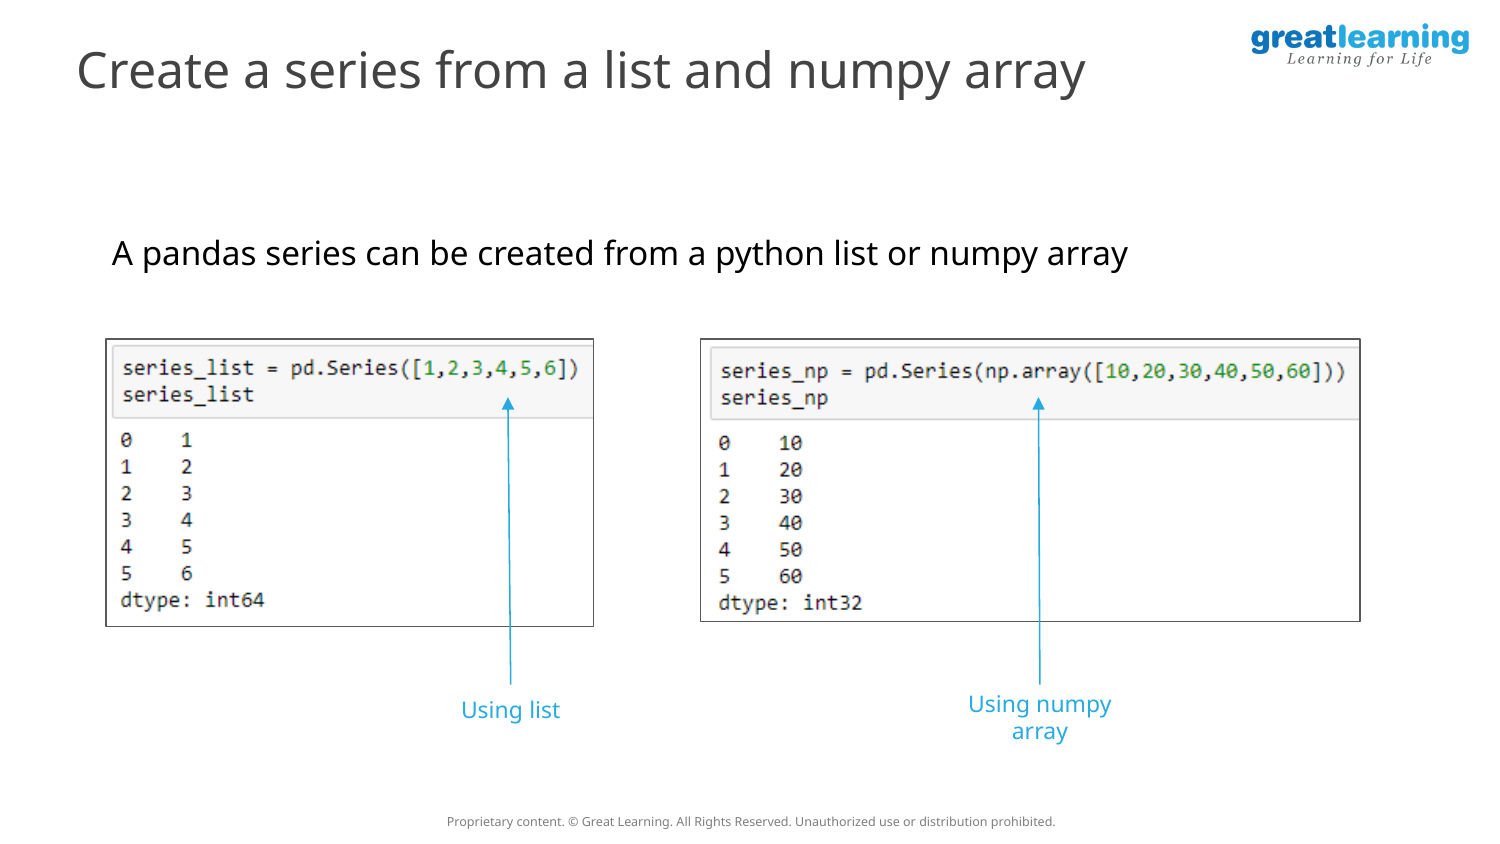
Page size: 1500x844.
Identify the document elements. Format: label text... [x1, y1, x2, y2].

text_box Using list [428, 684, 593, 734]
text_box Create a series from a list and numpy array [61, 23, 1285, 110]
picture [106, 339, 593, 626]
picture [1285, 23, 1469, 67]
text_box Using numpy array [923, 684, 1156, 749]
text_box A pandas series can be created from a python list or numpy array [96, 217, 1432, 304]
picture [701, 339, 1360, 622]
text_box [507, 396, 511, 685]
